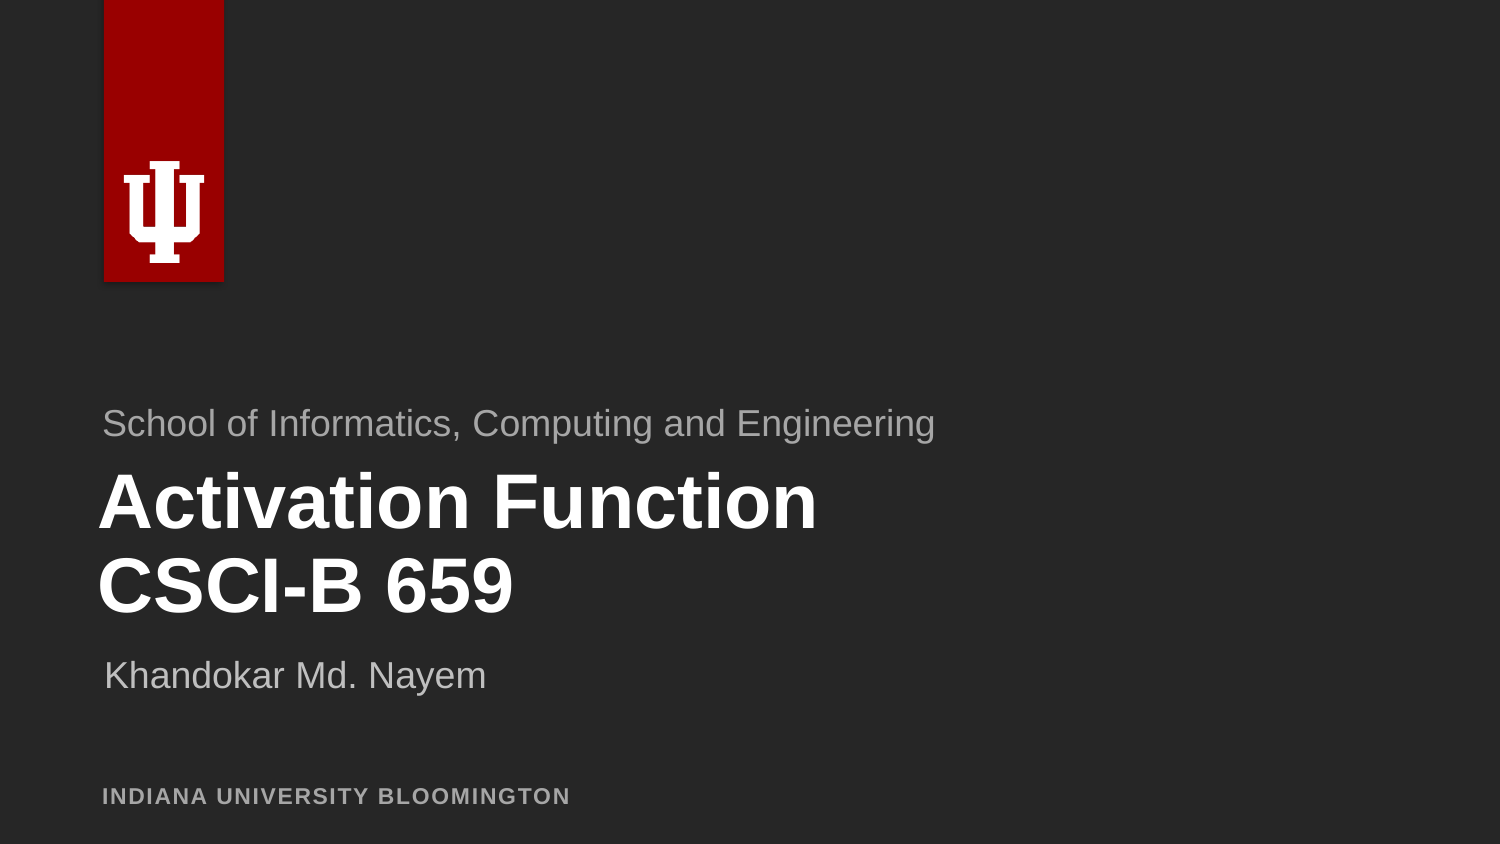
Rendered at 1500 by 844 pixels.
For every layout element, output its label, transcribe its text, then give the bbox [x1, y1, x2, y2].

title Activation Function CSCI-B 659 [82, 453, 1352, 637]
list INDIANA UNIVERSITY BLOOMINGTON [87, 772, 1356, 819]
text_box Khandokar Md. Nayem [89, 643, 502, 704]
list School of Informatics, Computing and Engineering [87, 400, 1356, 443]
